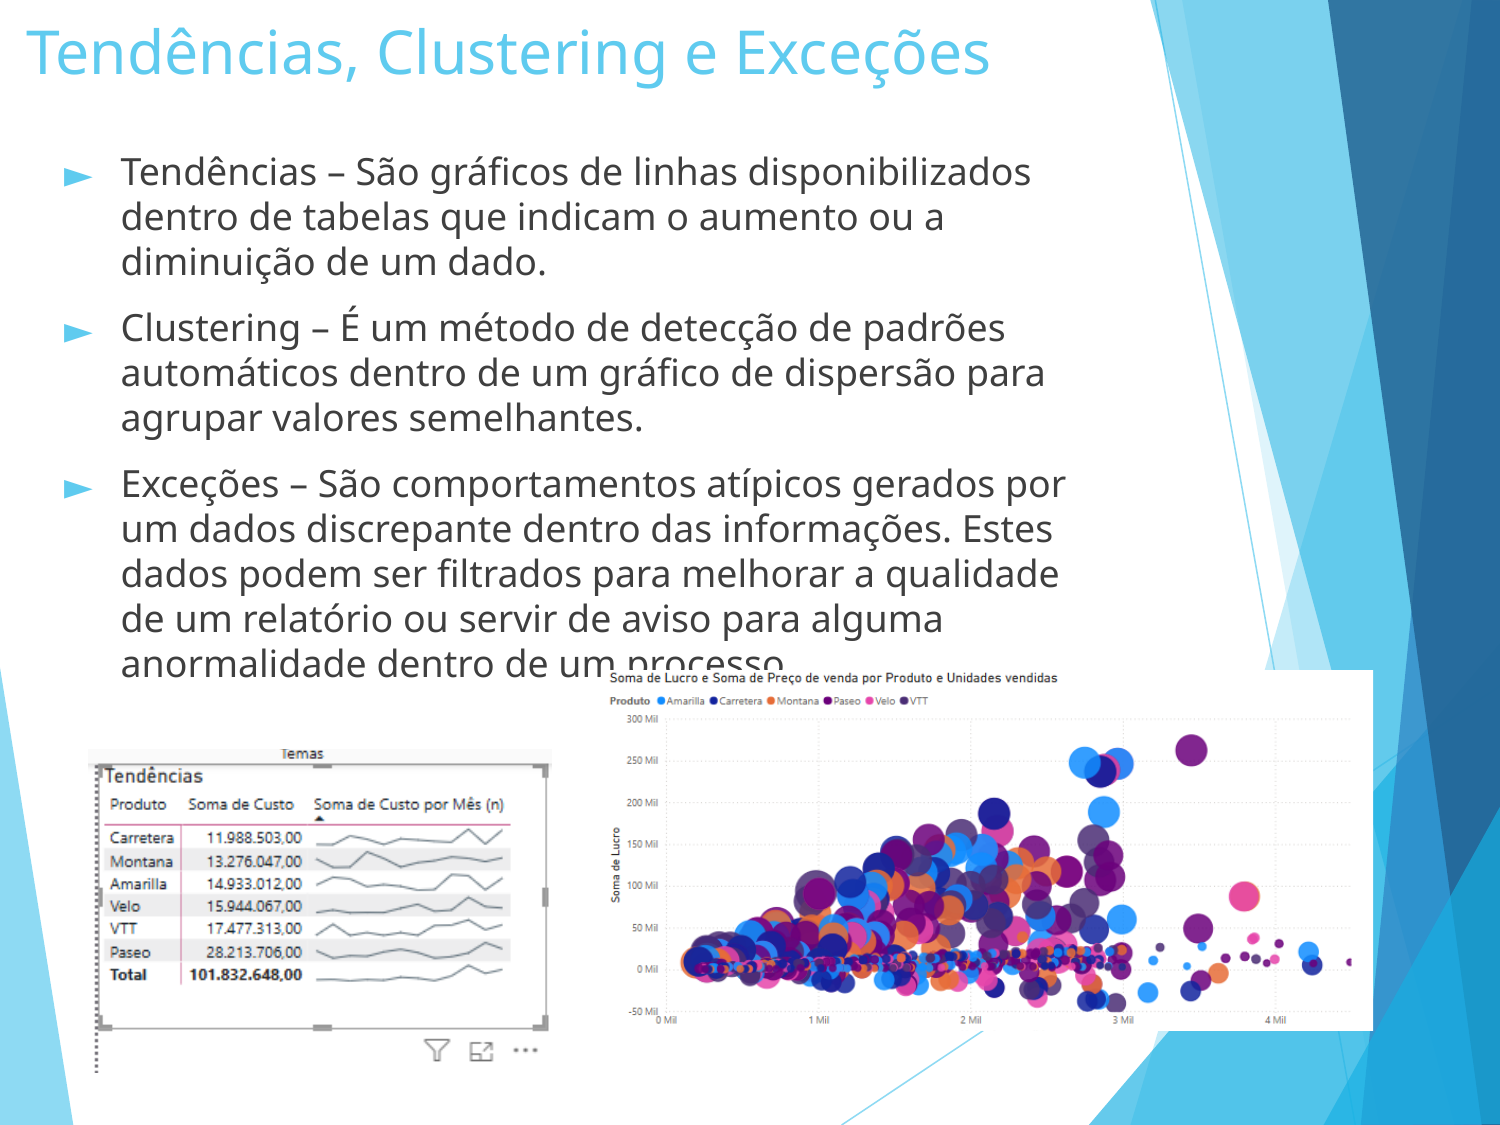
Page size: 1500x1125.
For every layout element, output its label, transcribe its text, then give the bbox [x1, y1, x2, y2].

title Tendências, Clustering e Exceções [11, 6, 1189, 141]
picture [87, 749, 553, 1073]
picture [607, 670, 1374, 1031]
list Tendências – São gráficos de linhas disponibilizados dentro de tabelas que indicam o aumento ou a diminuição de um dado. Clustering – É um método de detecção de padrões automáticos dentro de um gráfico de dispersão para agrupar valores semelhantes. Exceções – São comportamentos atípicos gerados por um dados discrepante dentro das informações. Estes dados podem ser filtrados para melhorar a qualidade de um relatório ou servir de aviso para alguma anormalidade dentro de um processo. [49, 140, 1091, 778]
